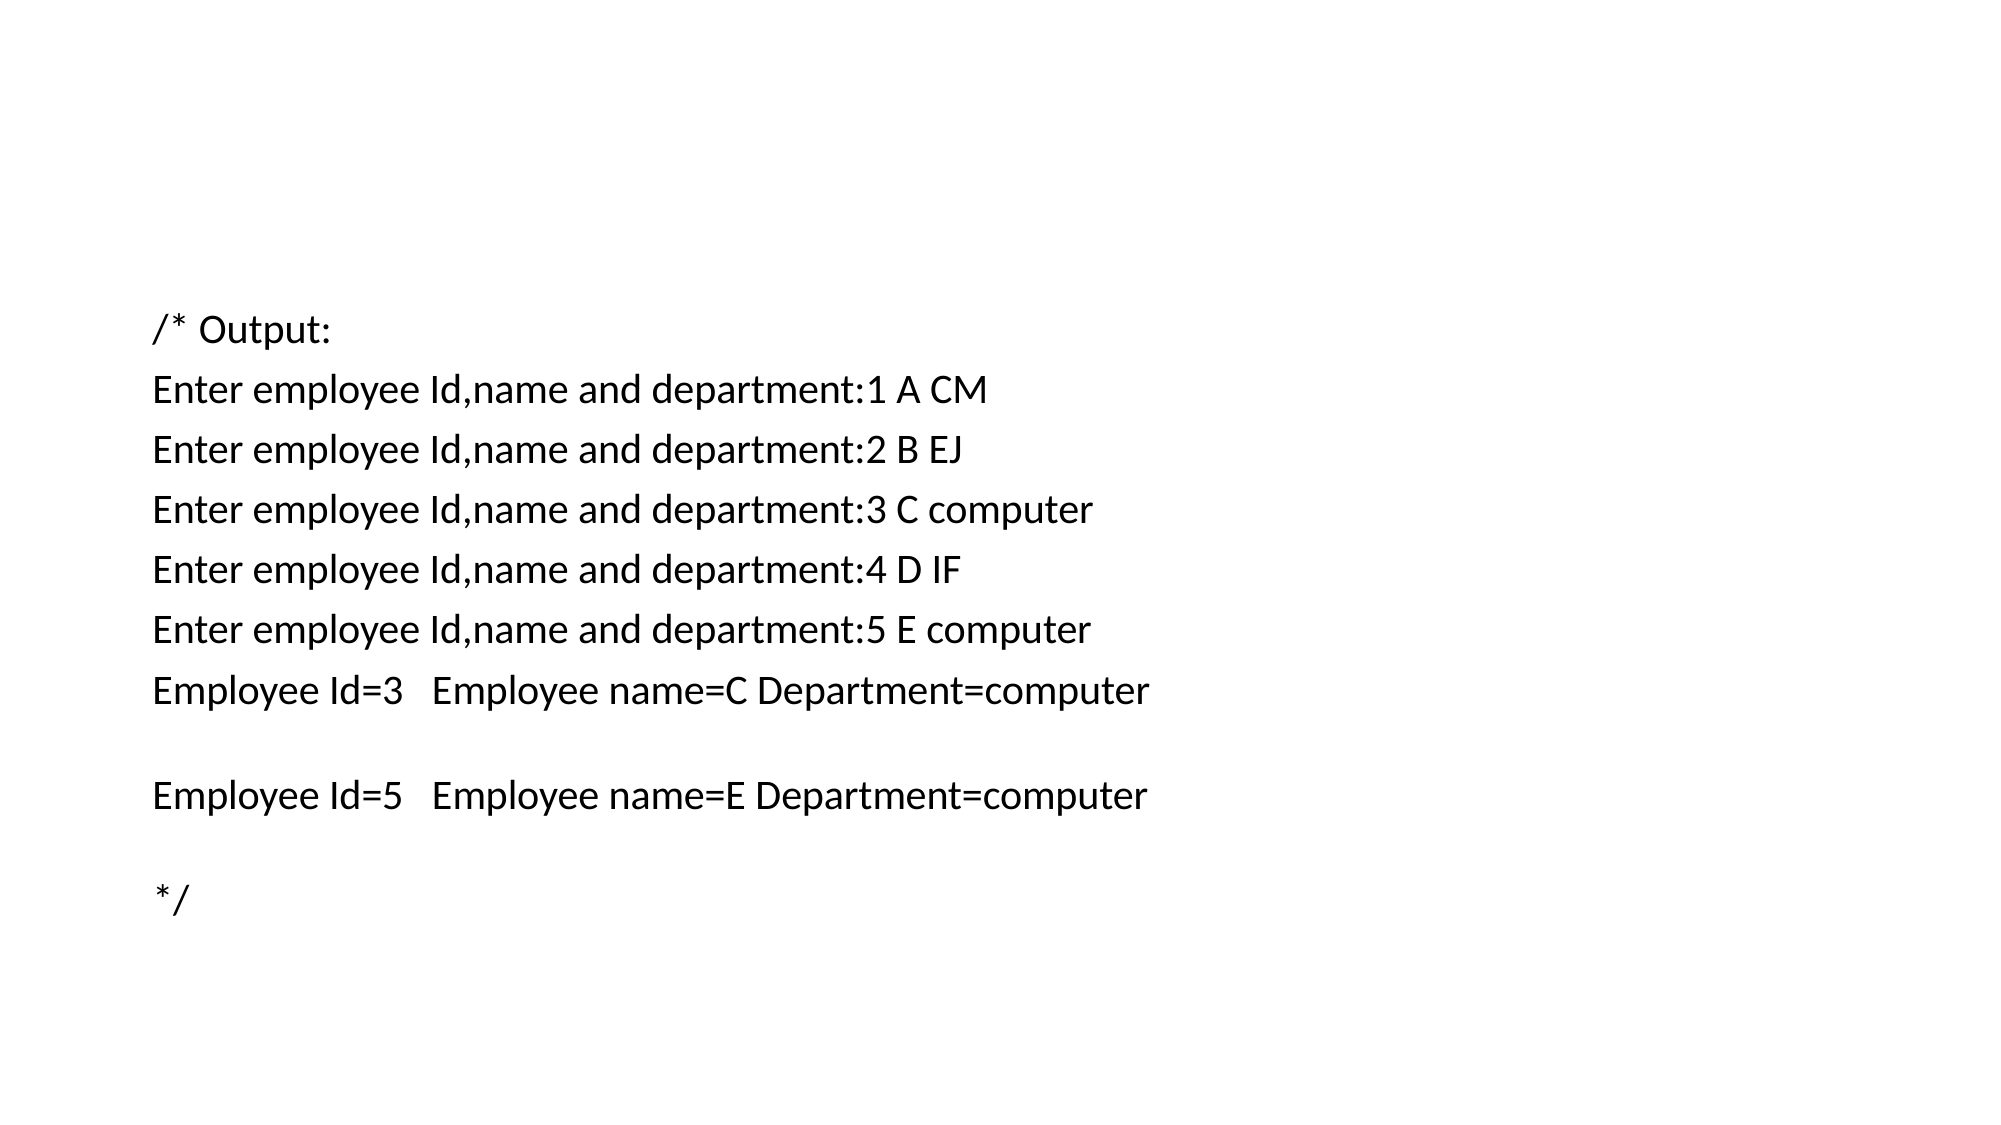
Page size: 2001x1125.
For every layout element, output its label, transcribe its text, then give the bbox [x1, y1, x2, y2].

list /* Output: Enter employee Id,name and department:1 A CM Enter employee Id,name and department:2 B EJ Enter employee Id,name and department:3 C computer Enter employee Id,name and department:4 D IF Enter employee Id,name and department:5 E computer Employee Id=3 Employee name=C Department=computer Employee Id=5 Employee name=E Department=computer */ [137, 299, 1386, 1014]
